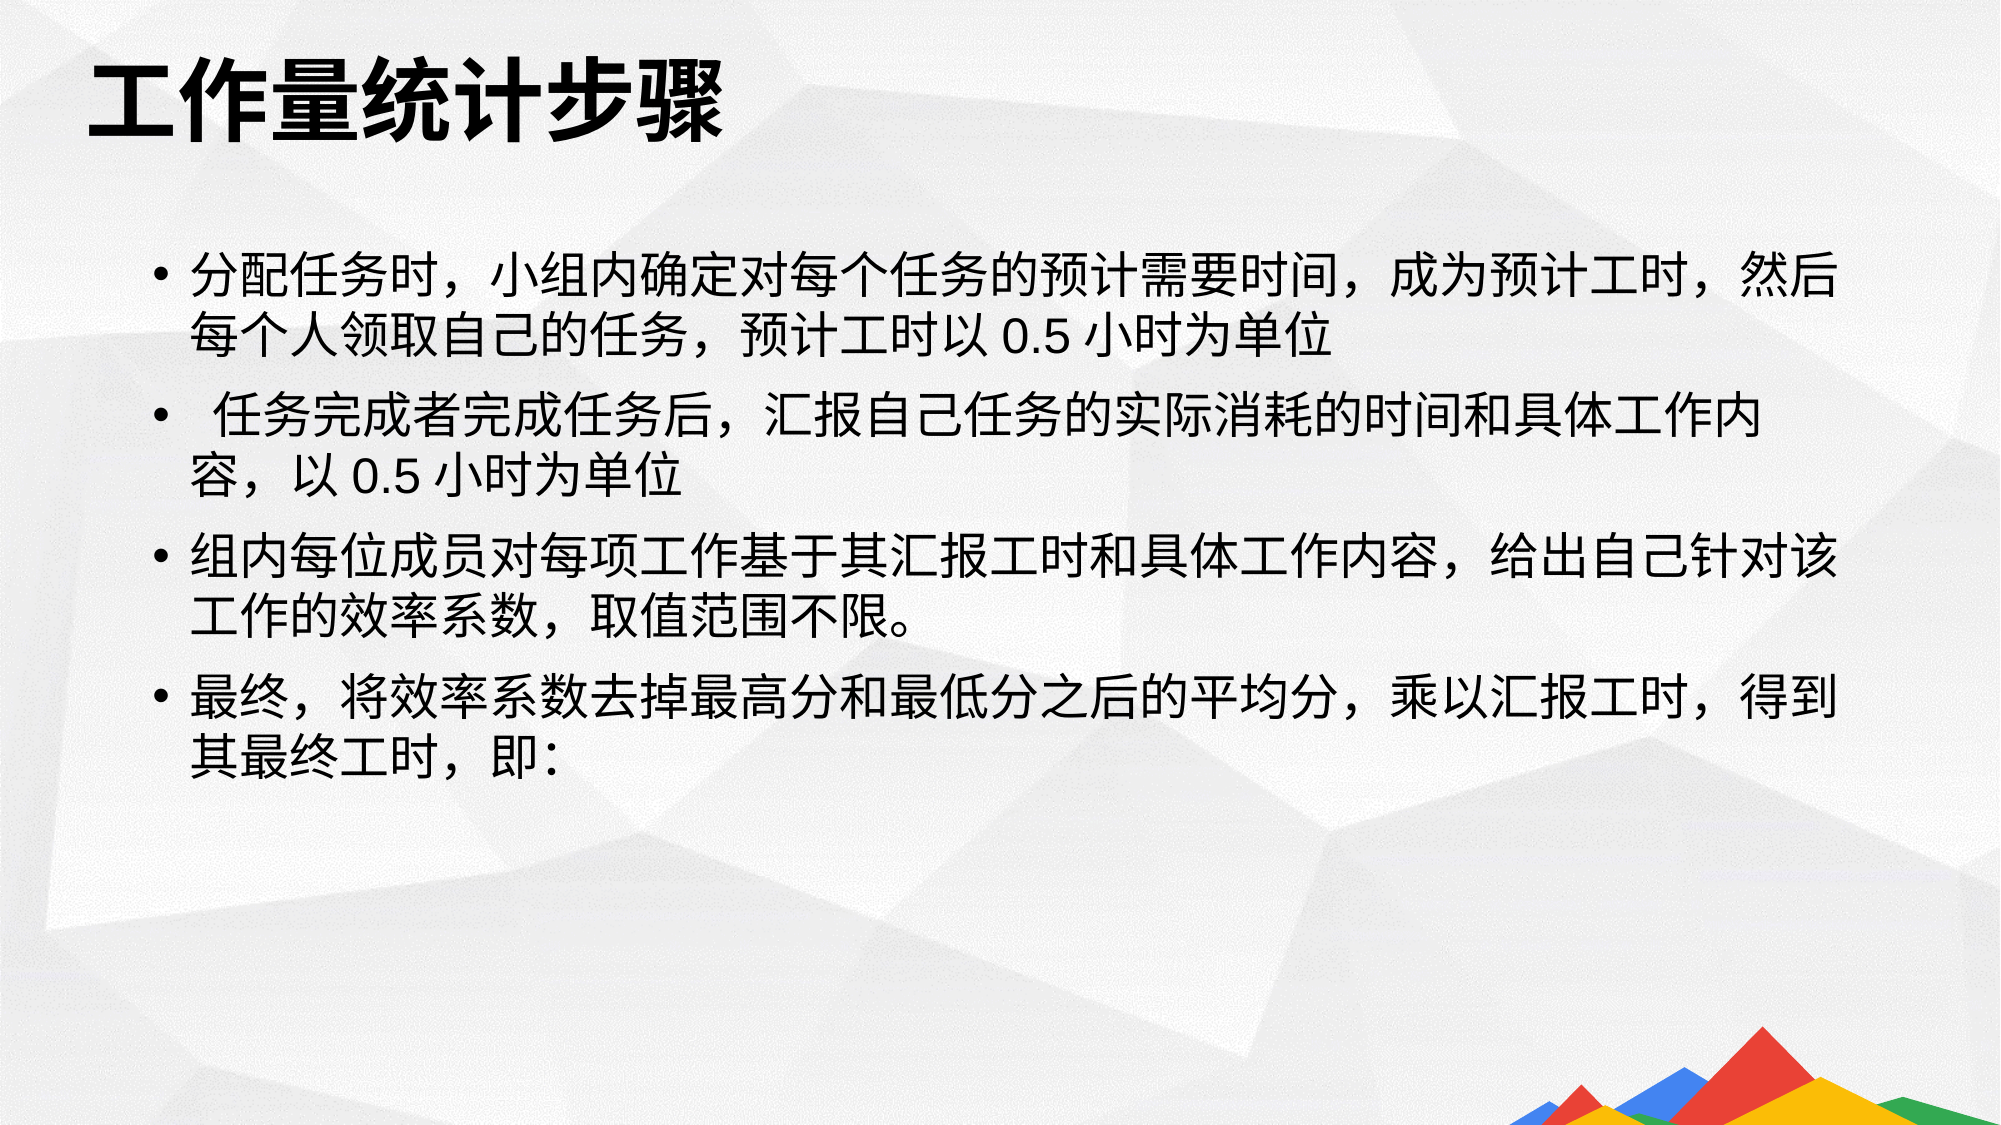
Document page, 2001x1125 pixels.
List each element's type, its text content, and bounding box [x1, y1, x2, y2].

text_box 工作量统计步骤 [70, 35, 1440, 162]
picture [0, 0, 2001, 1125]
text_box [1509, 1026, 2000, 1125]
